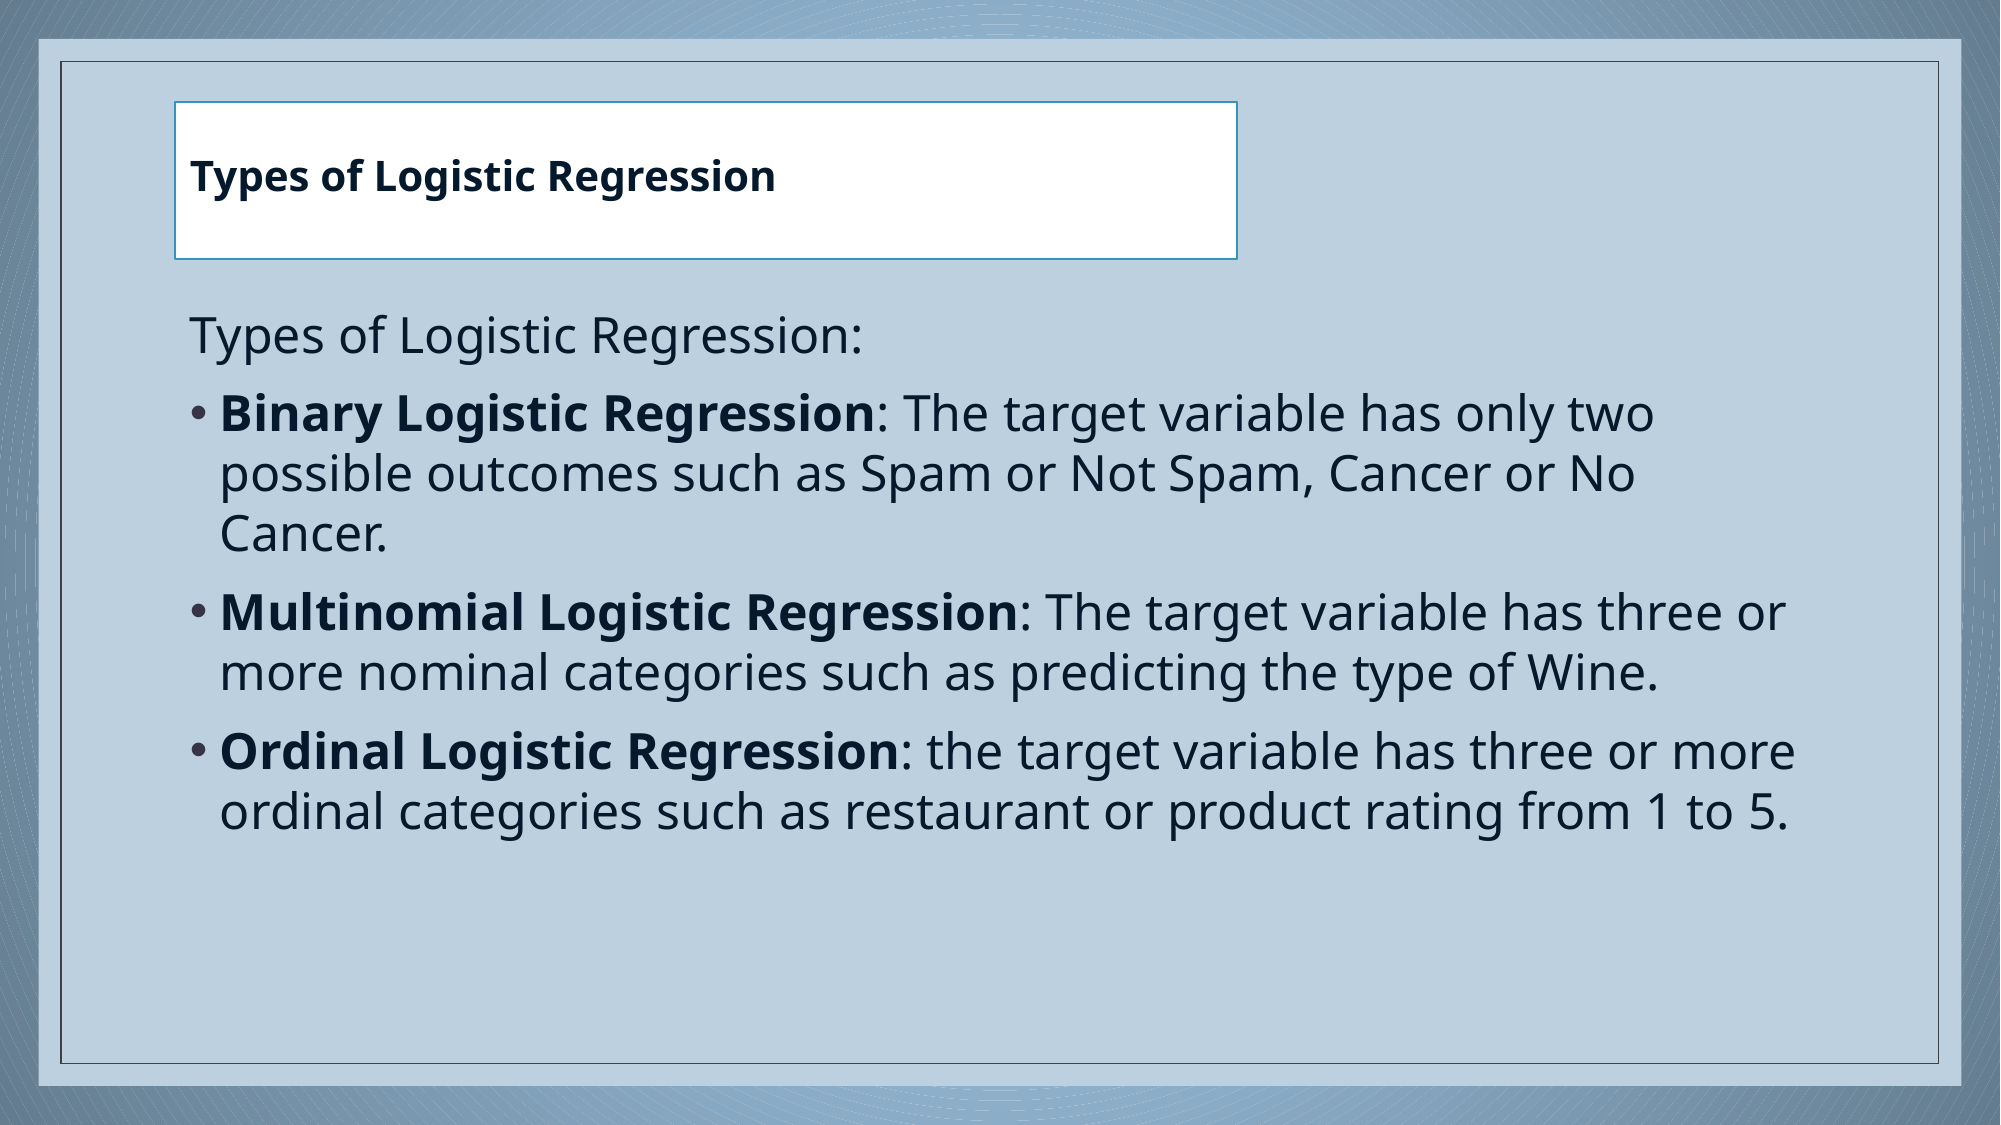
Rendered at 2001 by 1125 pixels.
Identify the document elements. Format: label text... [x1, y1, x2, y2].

title Types of Logistic Regression [174, 101, 1238, 260]
list Types of Logistic Regression: Binary Logistic Regression: The target variable has only two possible outcomes such as Spam or Not Spam, Cancer or No Cancer. Multinomial Logistic Regression: The target variable has three or more nominal categories such as predicting the type of Wine. Ordinal Logistic Regression: the target variable has three or more ordinal categories such as restaurant or product rating from 1 to 5. [174, 295, 1825, 990]
